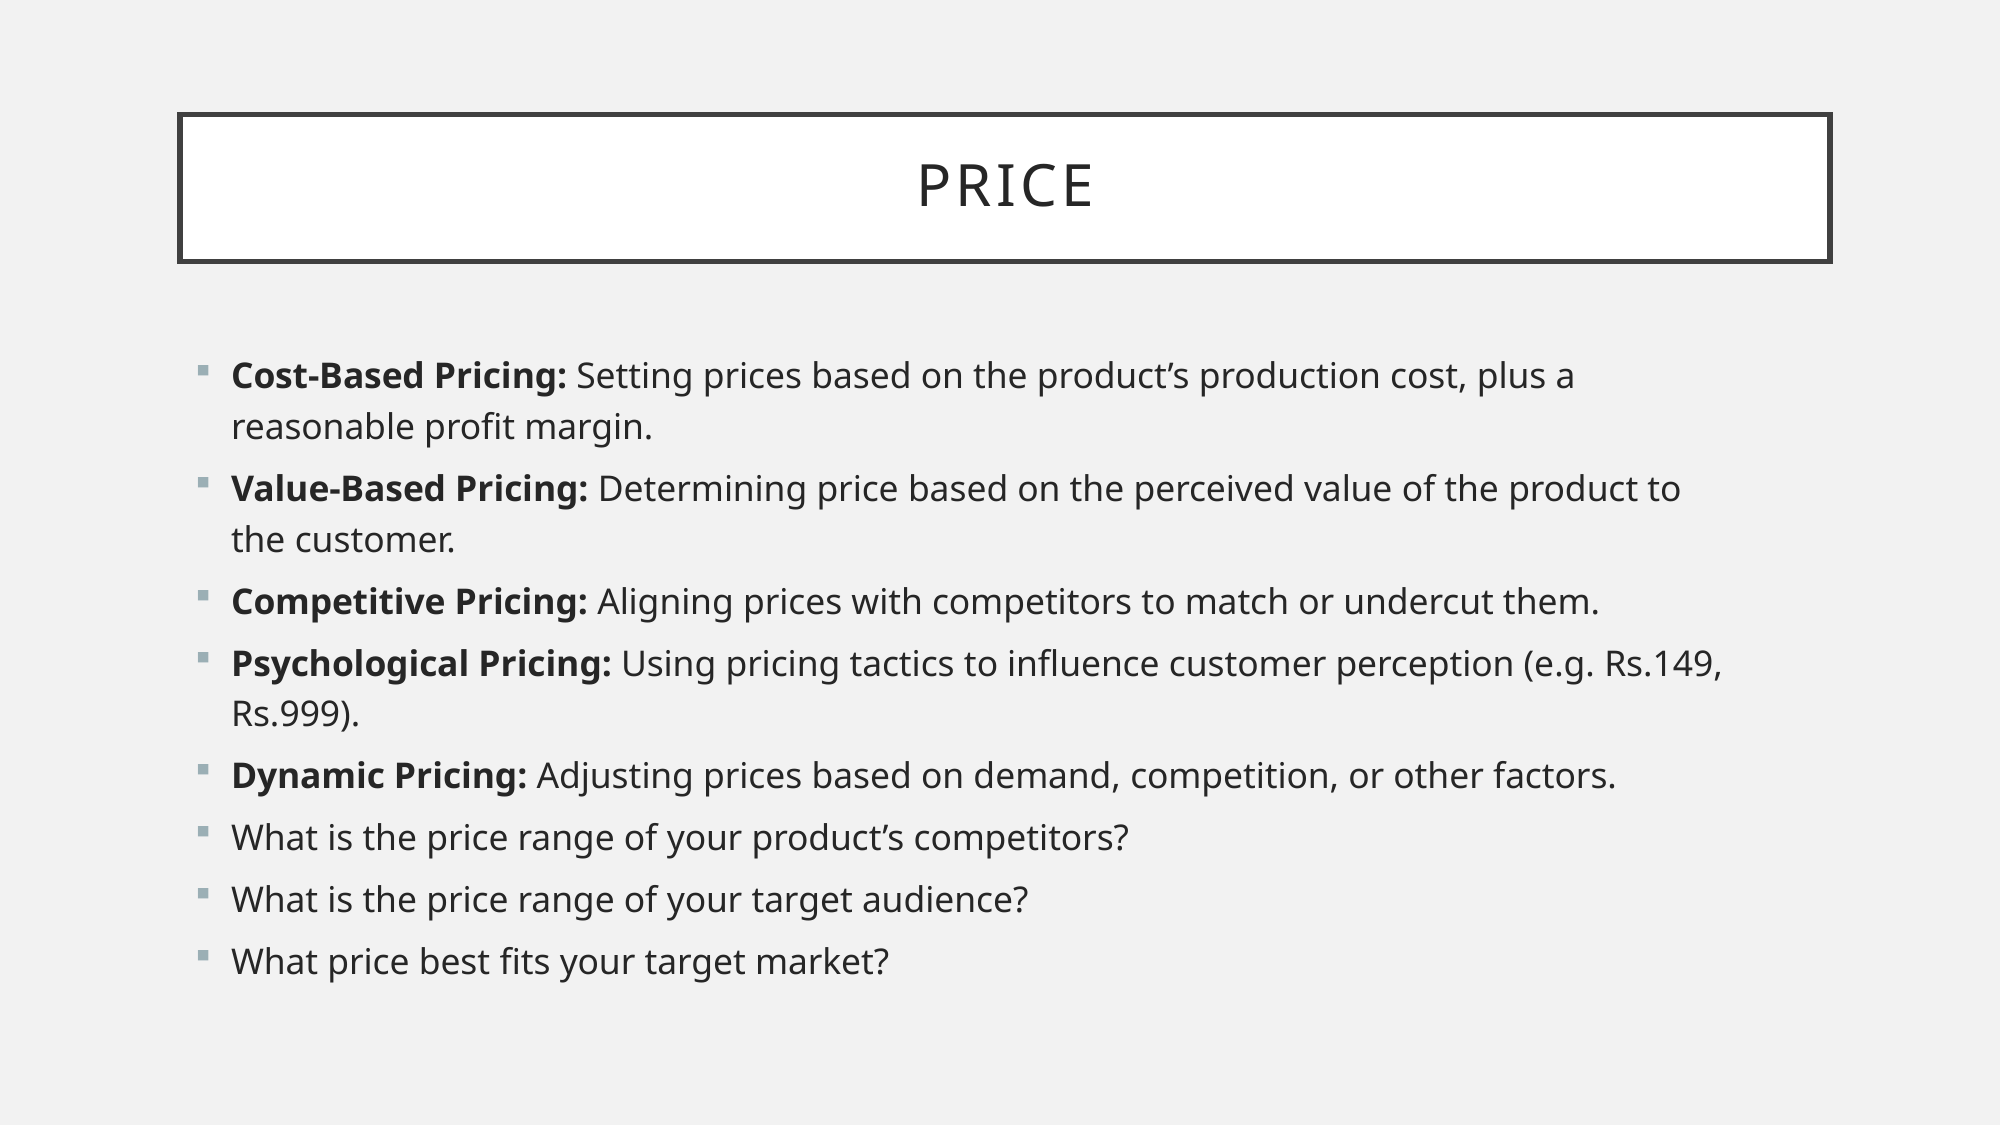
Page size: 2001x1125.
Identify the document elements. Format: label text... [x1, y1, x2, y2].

title Price [177, 112, 1833, 264]
list Cost-Based Pricing: Setting prices based on the product’s production cost, plus a reasonable profit margin. Value-Based Pricing: Determining price based on the perceived value of the product to the customer. Competitive Pricing: Aligning prices with competitors to match or undercut them. Psychological Pricing: Using pricing tactics to influence customer perception (e.g. Rs.149, Rs.999). Dynamic Pricing: Adjusting prices based on demand, competition, or other factors. What is the price range of your product’s competitors? What is the price range of your target audience? What price best fits your target market? [180, 292, 1751, 1004]
